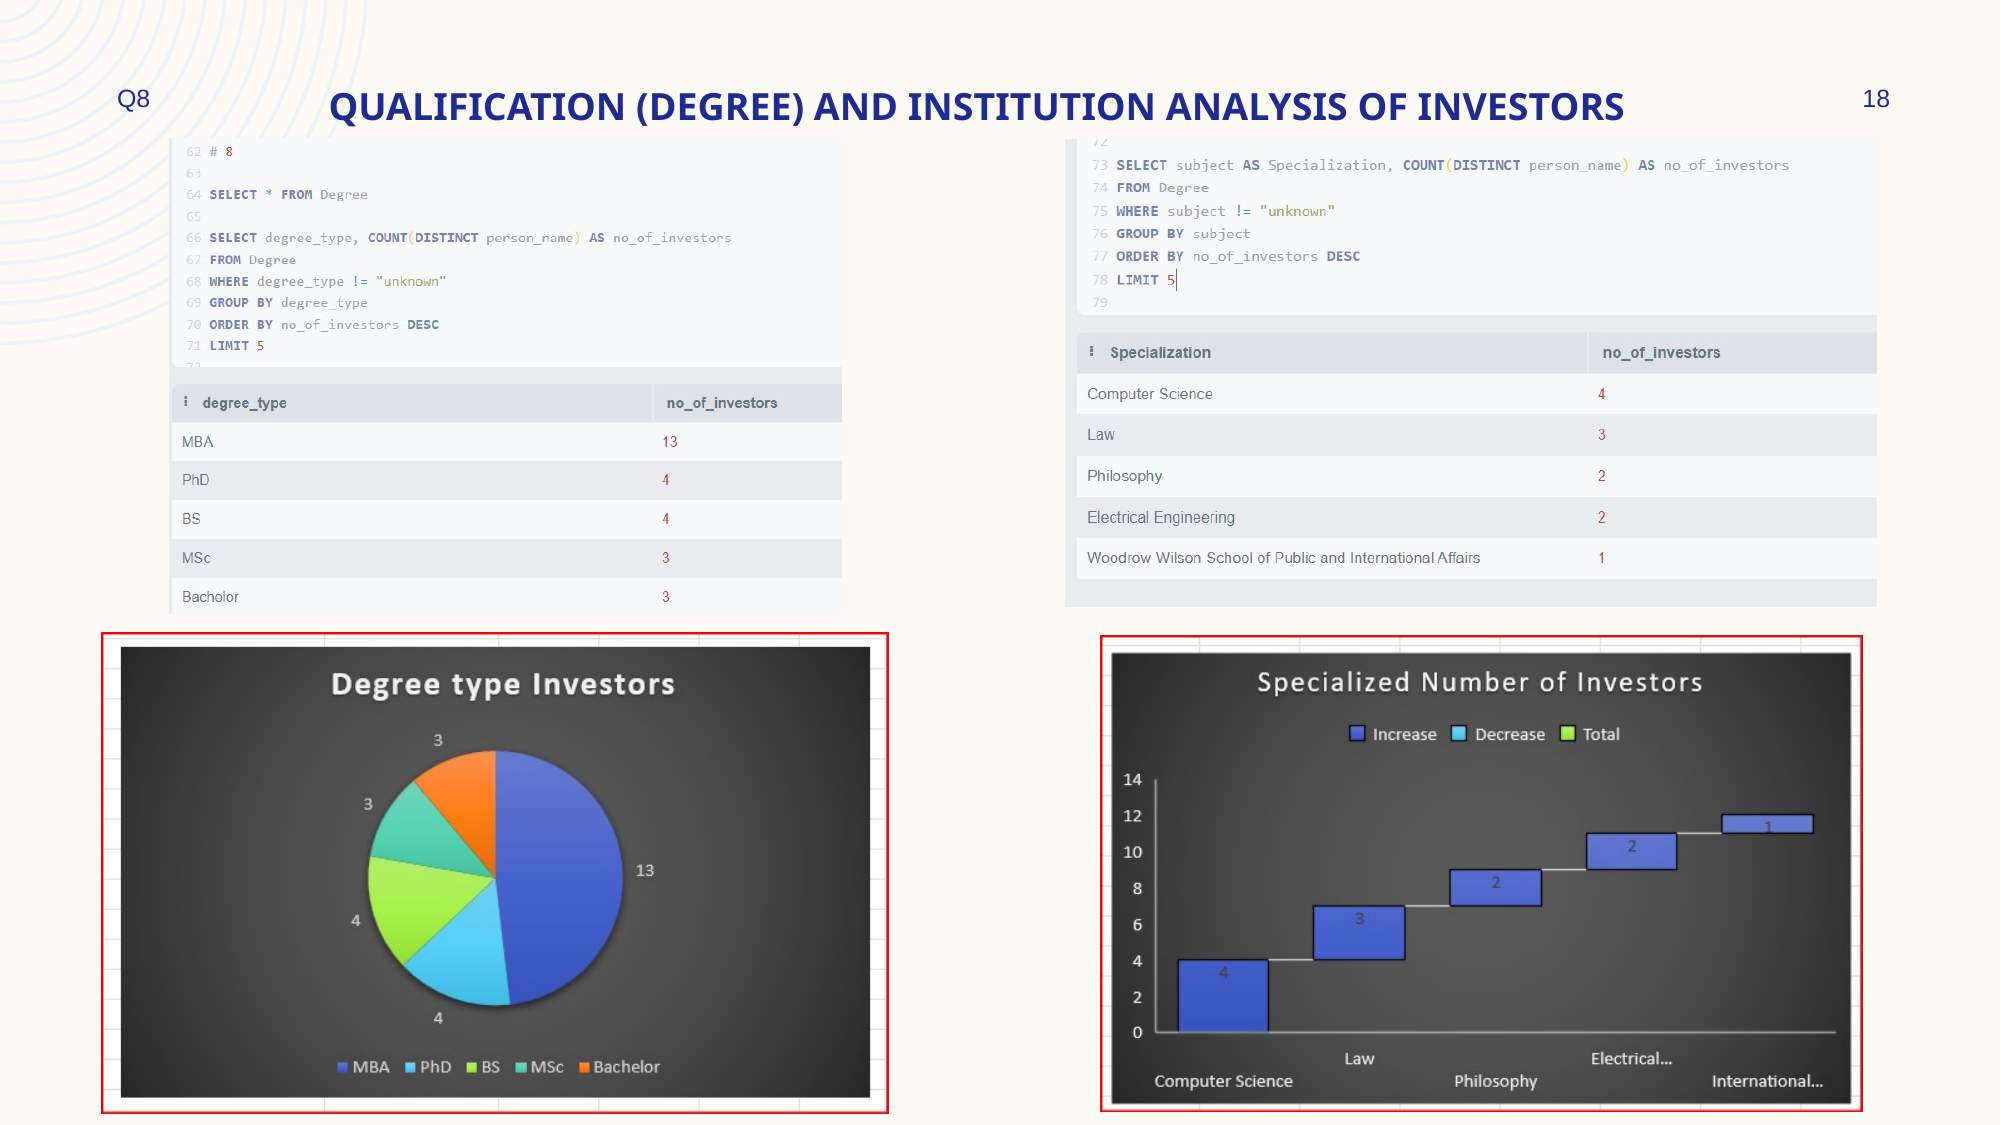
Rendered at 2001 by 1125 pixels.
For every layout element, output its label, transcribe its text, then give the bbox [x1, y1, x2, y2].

picture [1100, 635, 1863, 1112]
picture [101, 632, 889, 1114]
slide_number 18 [1795, 75, 1958, 120]
title Qualification (Degree) and Institution Analysis of investors [101, 75, 1853, 201]
picture [1065, 139, 1877, 608]
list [169, 138, 842, 614]
footer Q8 [101, 75, 627, 120]
